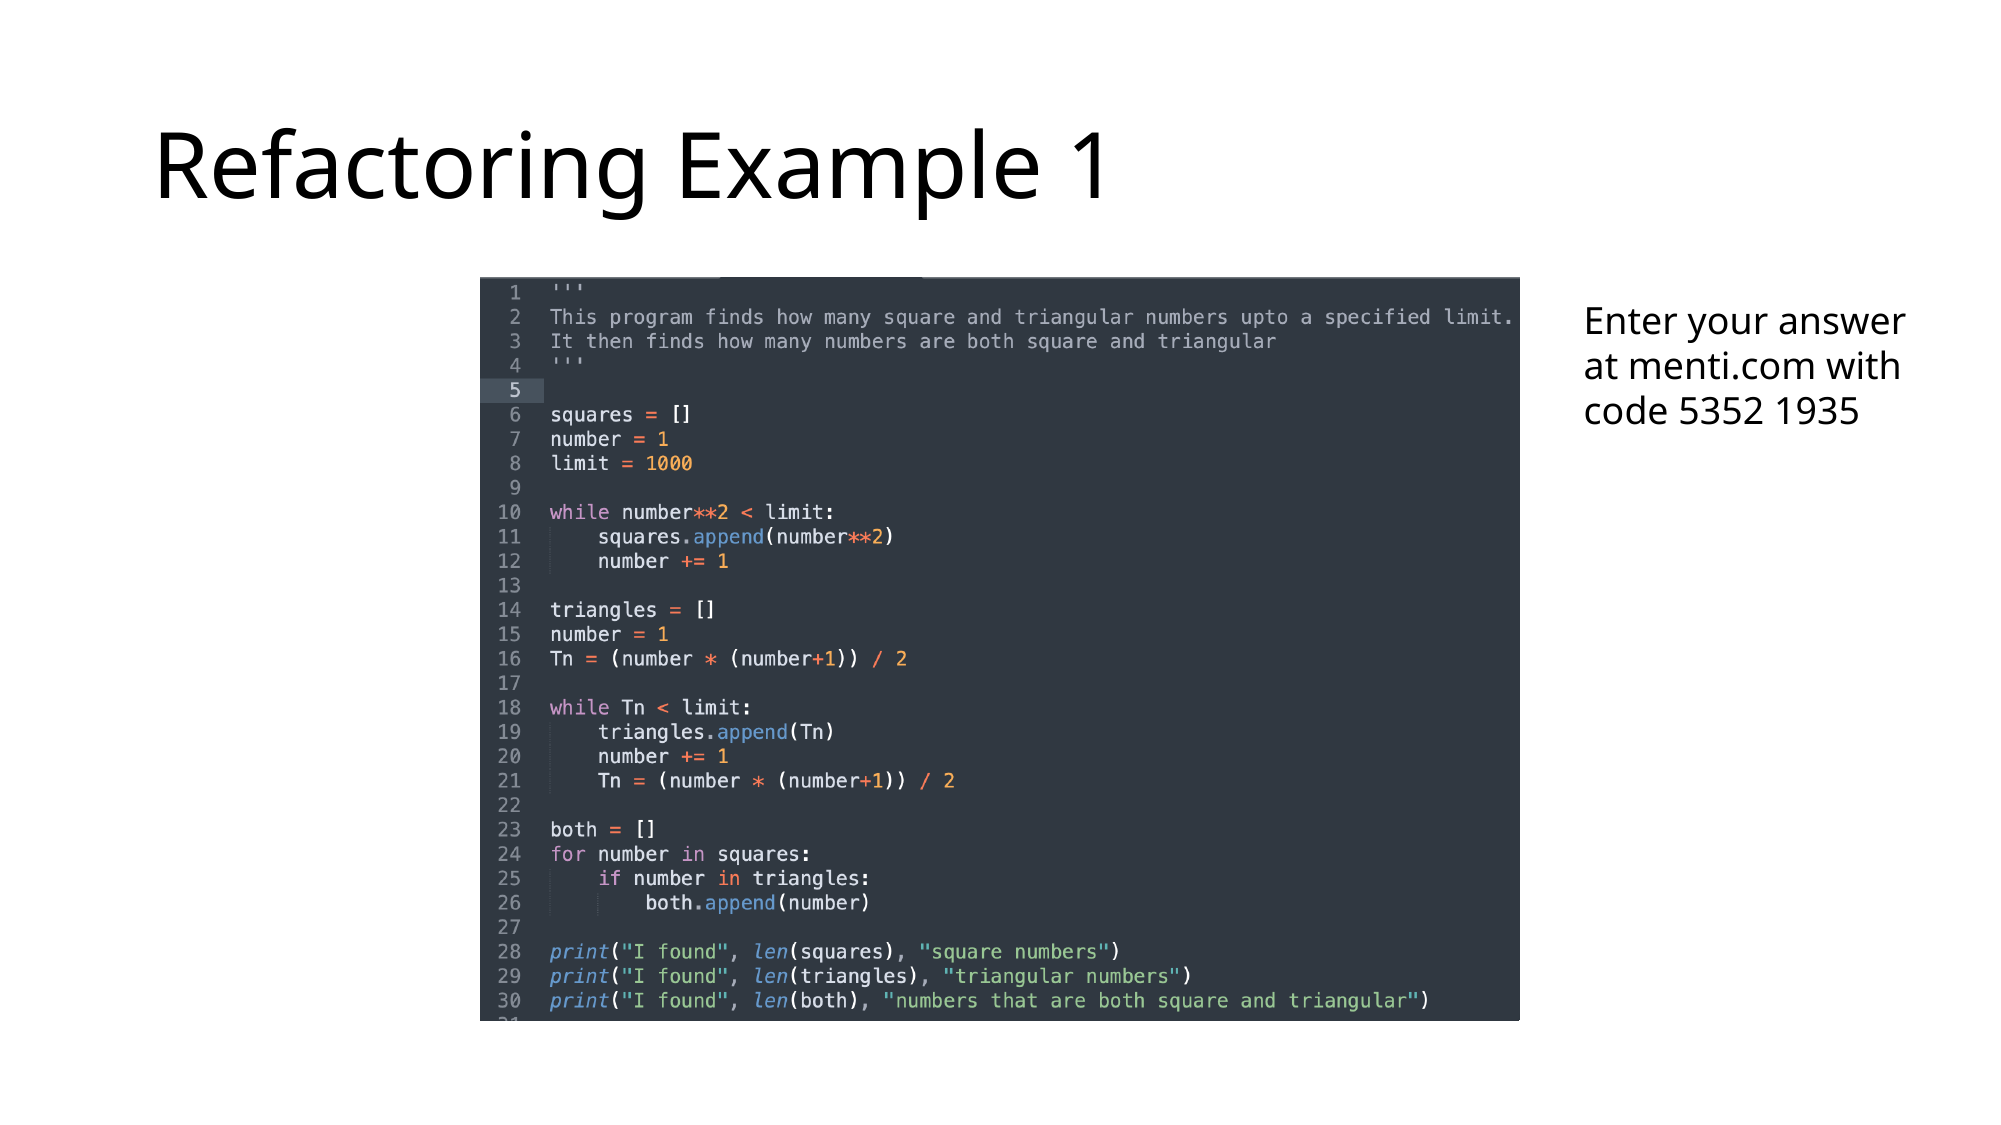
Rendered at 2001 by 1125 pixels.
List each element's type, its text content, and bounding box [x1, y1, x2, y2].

title Refactoring Example 1 [137, 59, 1863, 278]
text_box Enter your answer at menti.com with code 5352 1935 [1568, 289, 1923, 440]
picture [479, 276, 1520, 1022]
